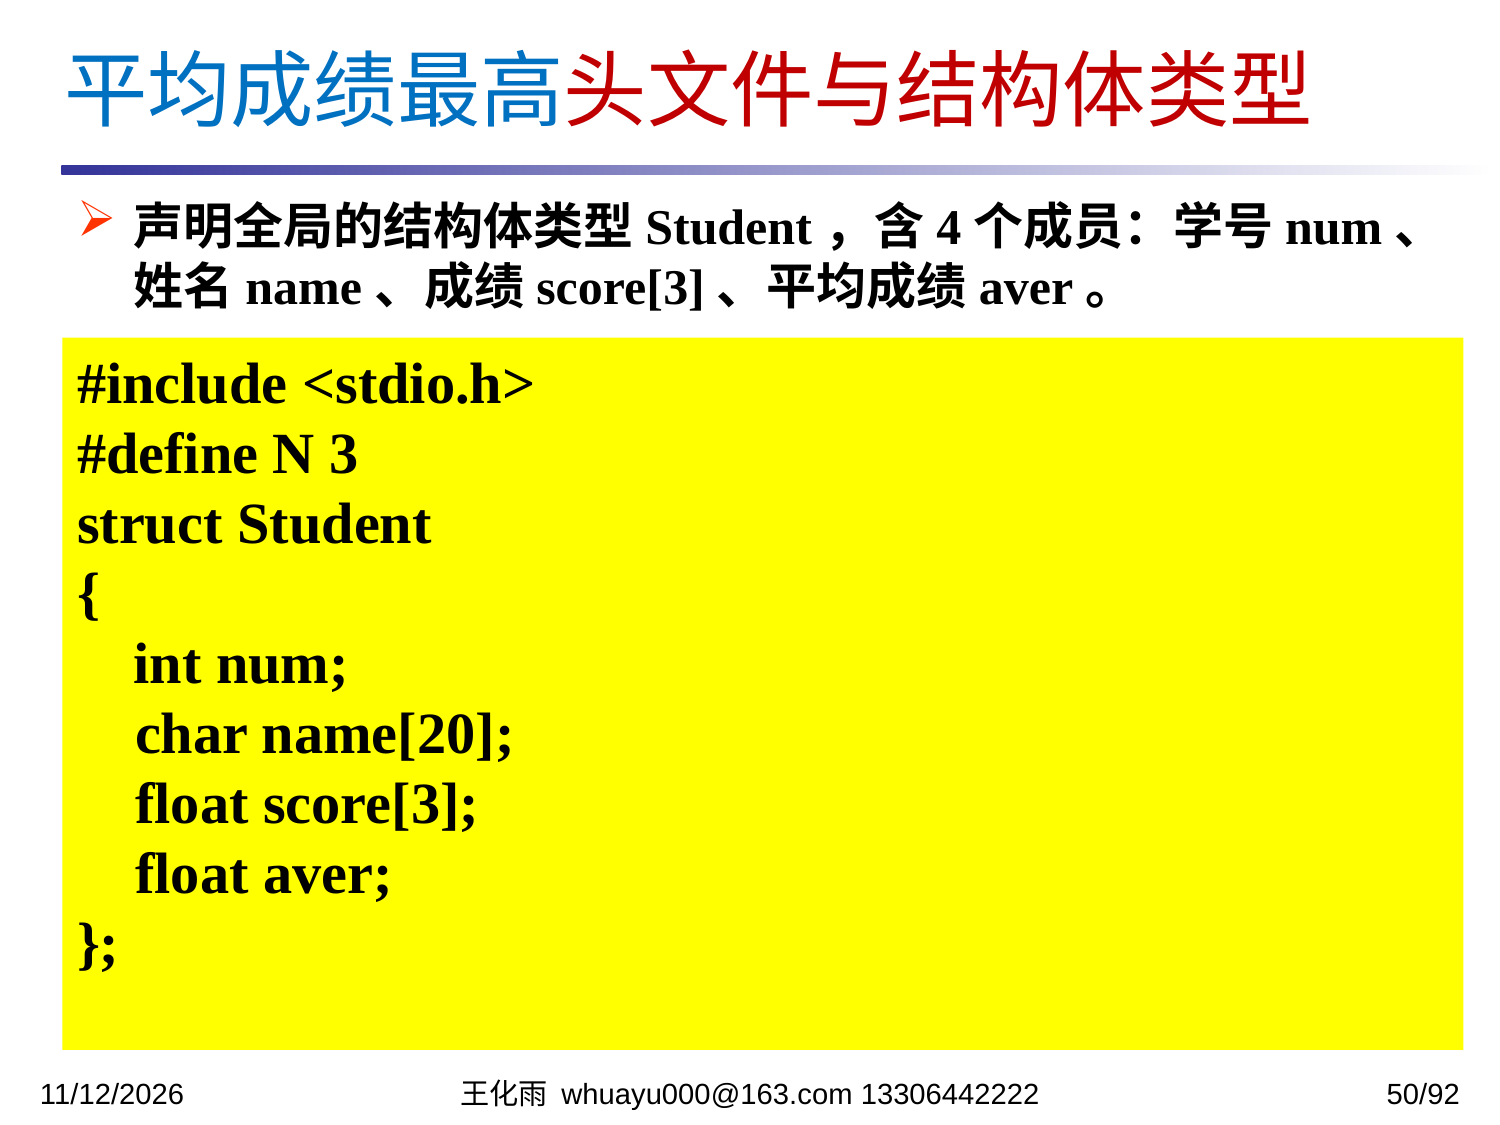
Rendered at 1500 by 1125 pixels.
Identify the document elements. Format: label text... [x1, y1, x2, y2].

slide_number 50/92 [1187, 1074, 1476, 1103]
text_box #include <stdio.h> #define N 3 struct Student { int num; char name[20]; float score[3]; float aver; }; [62, 337, 1464, 1050]
footer 王化雨 whuayu000@163.com 13306442222 [387, 1074, 1113, 1103]
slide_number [24, 1074, 376, 1103]
text_box 平均成绩最高头文件与结构体类型 [49, 37, 1451, 138]
text_box 声明全局的结构体类型Student，含4个成员：学号num、姓名name、成绩score[3]、平均成绩aver。 [62, 187, 1464, 337]
